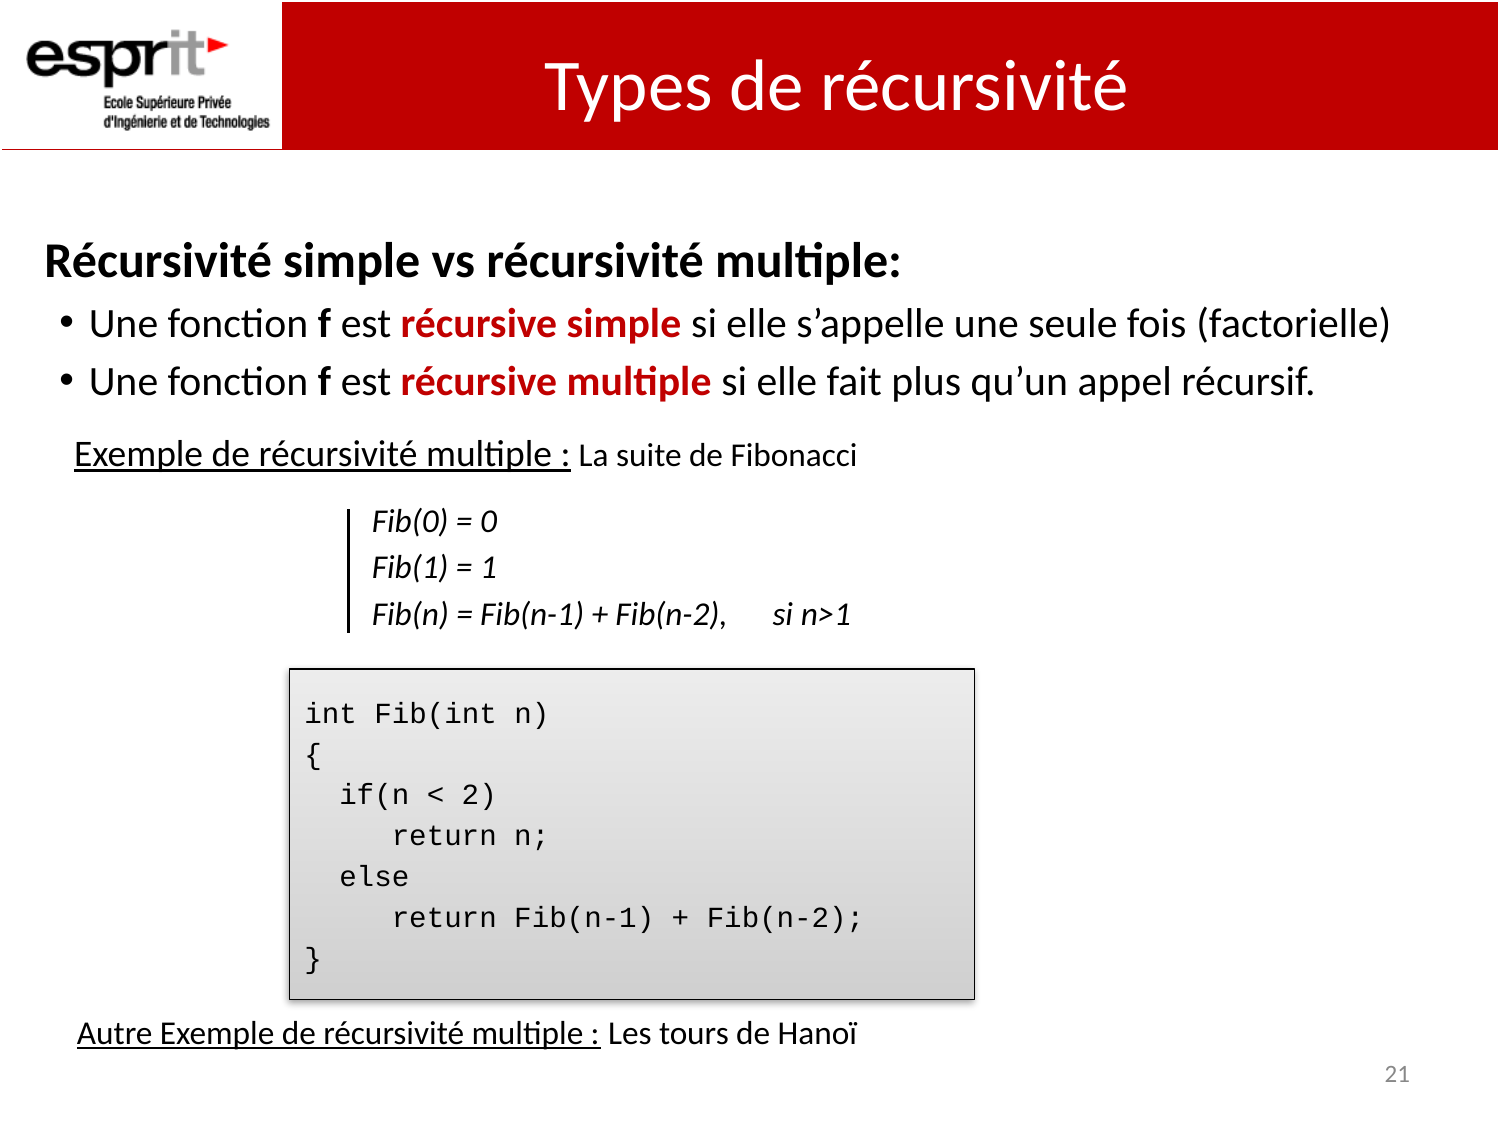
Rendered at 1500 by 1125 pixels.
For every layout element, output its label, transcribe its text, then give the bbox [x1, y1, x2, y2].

list Récursivité simple vs récursivité multiple: Une fonction f est récursive simple si elle s’appelle une seule fois (factorielle) Une fonction f est récursive multiple si elle fait plus qu’un appel récursif. Exemple de récursivité multiple : La suite de Fibonacci Fib(0) = 0 Fib(1) = 1 Fib(n) = Fib(n-1) + Fib(n-2), si n>1 Autre Exemple de récursivité multiple : Les tours de Hanoï [0, 189, 1483, 1125]
text_box int Fib(int n) { if(n < 2) return n; else return Fib(n-1) + Fib(n-2); } [289, 668, 975, 1000]
text_box Types de récursivité [454, 29, 1151, 133]
picture [0, 0, 282, 150]
text_box [282, 0, 1500, 153]
slide_number 21 [1074, 1042, 1425, 1103]
